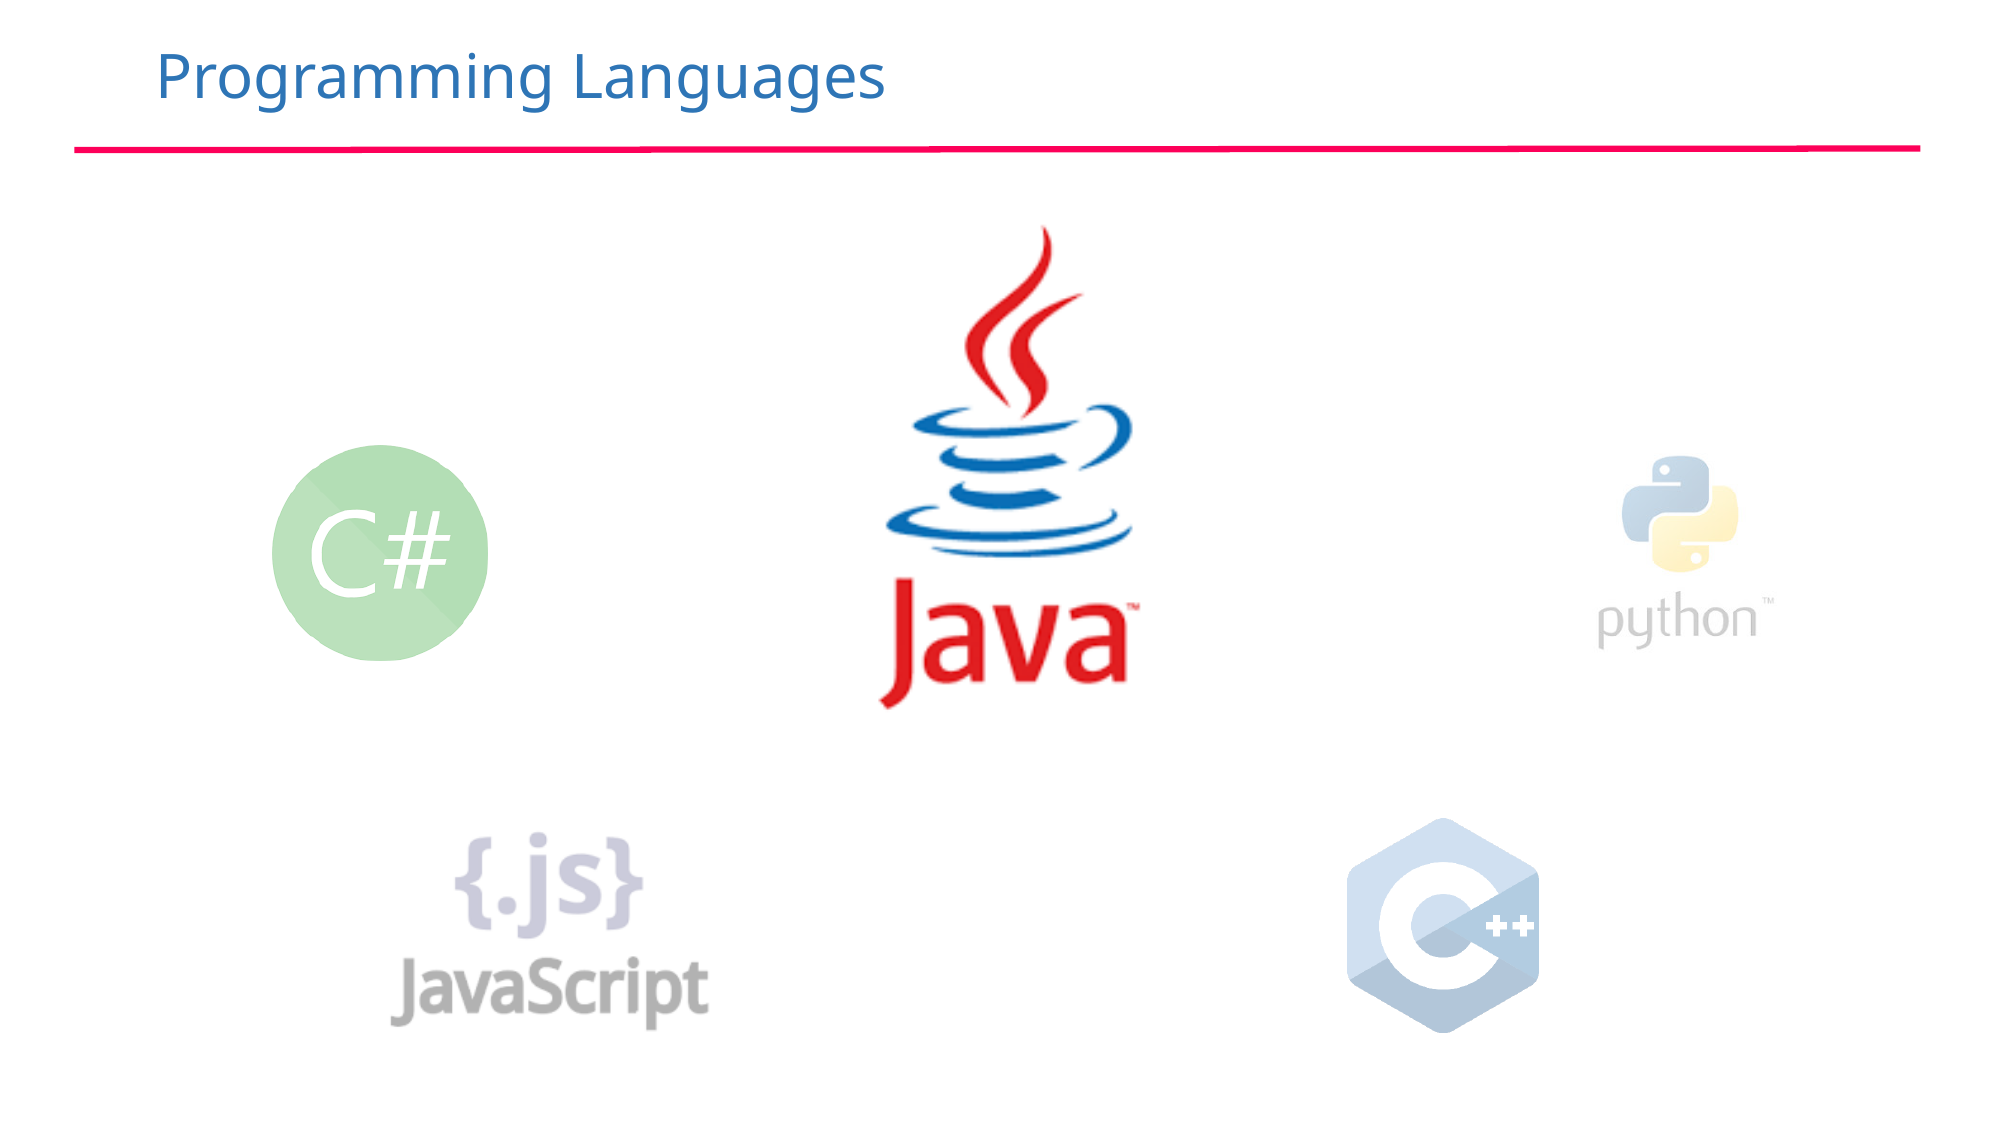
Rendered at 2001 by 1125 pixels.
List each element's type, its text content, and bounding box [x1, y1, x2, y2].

text_box Programming Languages [140, 29, 1487, 119]
picture [725, 183, 1295, 753]
picture [1569, 445, 1785, 661]
picture [315, 810, 790, 1048]
text_box [77, 0, 1923, 151]
picture [1347, 818, 1539, 1033]
picture [272, 445, 488, 661]
